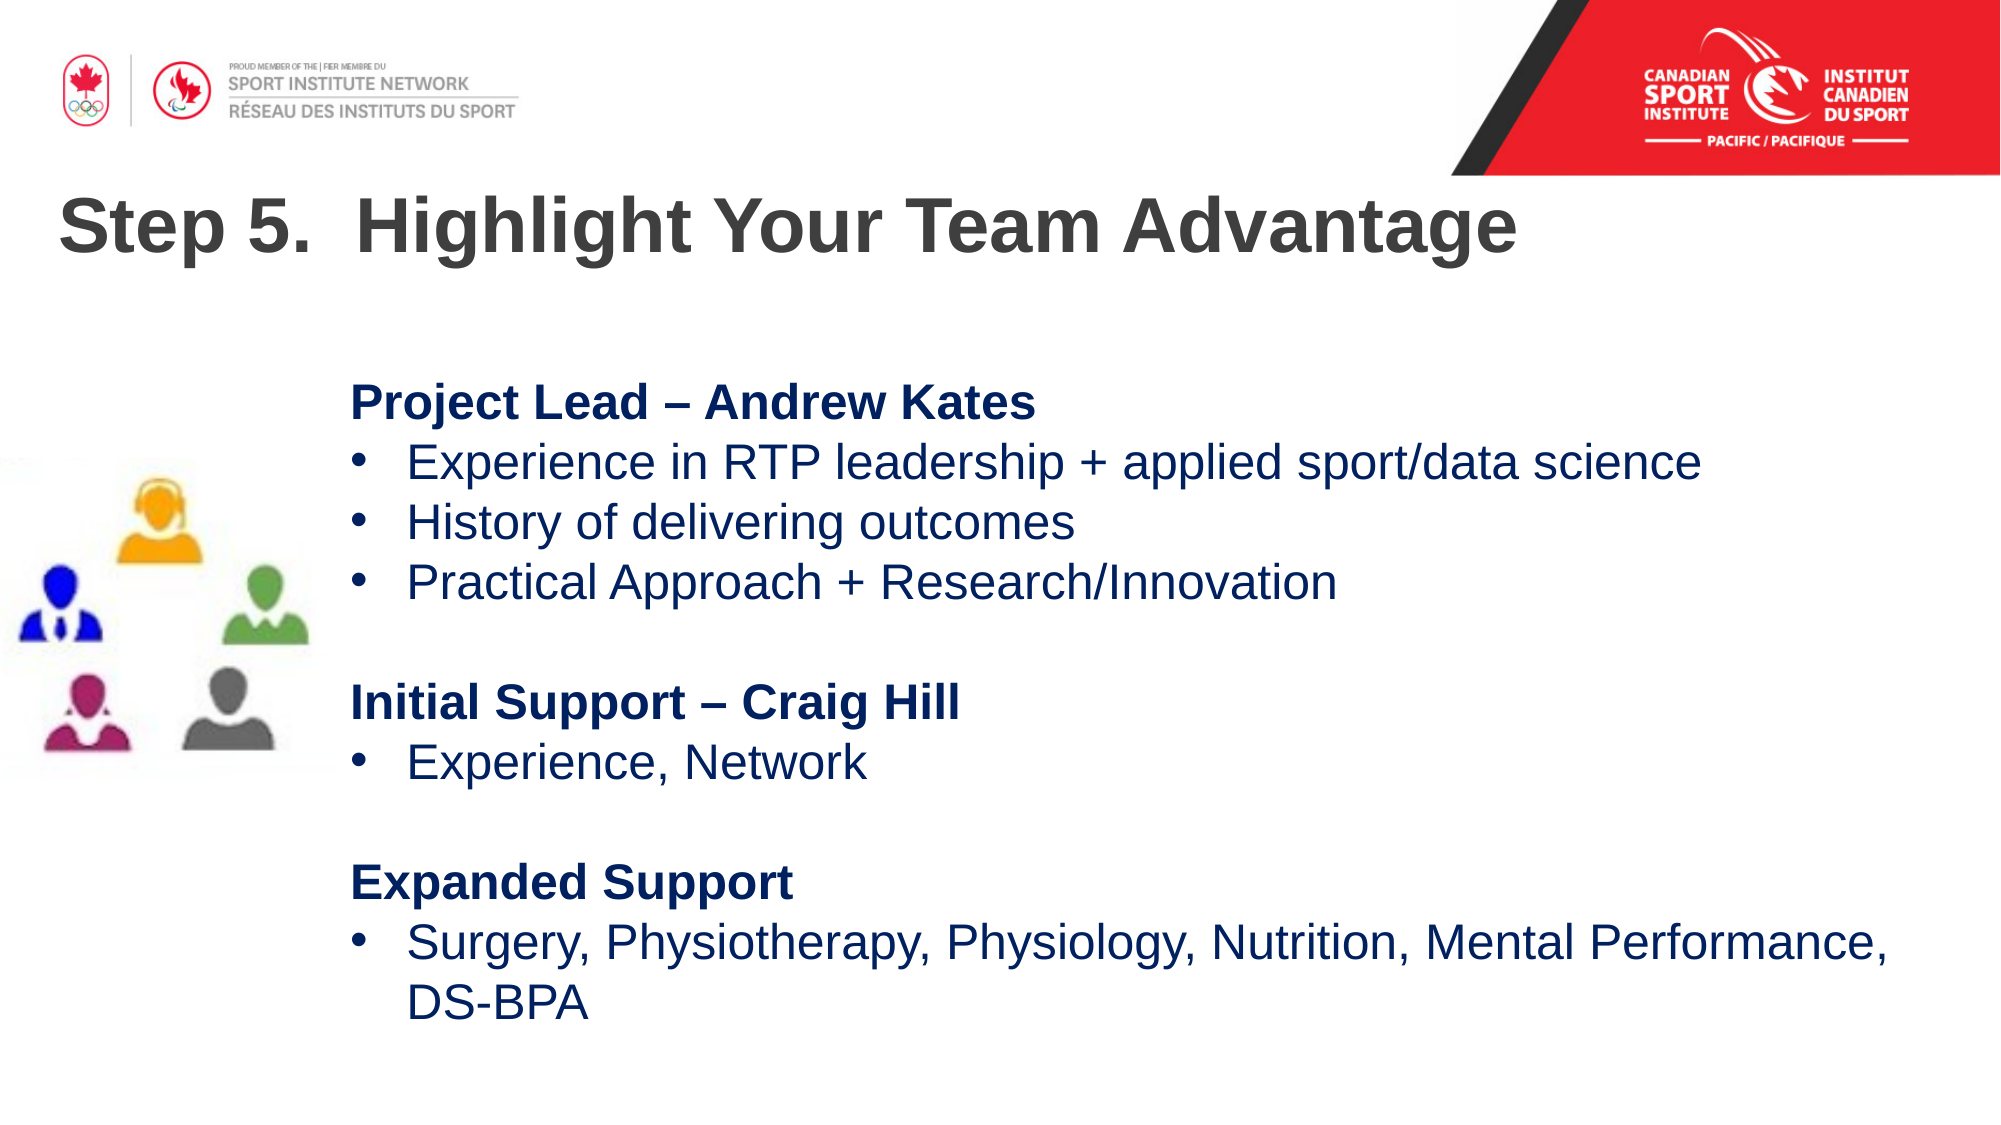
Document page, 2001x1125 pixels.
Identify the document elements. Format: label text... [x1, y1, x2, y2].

text_box Project Lead – Andrew Kates Experience in RTP leadership + applied sport/data science History of delivering outcomes Practical Approach + Research/Innovation Initial Support – Craig Hill Experience, Network Expanded Support Surgery, Physiotherapy, Physiology, Nutrition, Mental Performance, DS-BPA [335, 362, 1944, 902]
title Step 5. Highlight Your Team Advantage [47, 181, 1656, 274]
picture [0, 0, 2001, 1125]
